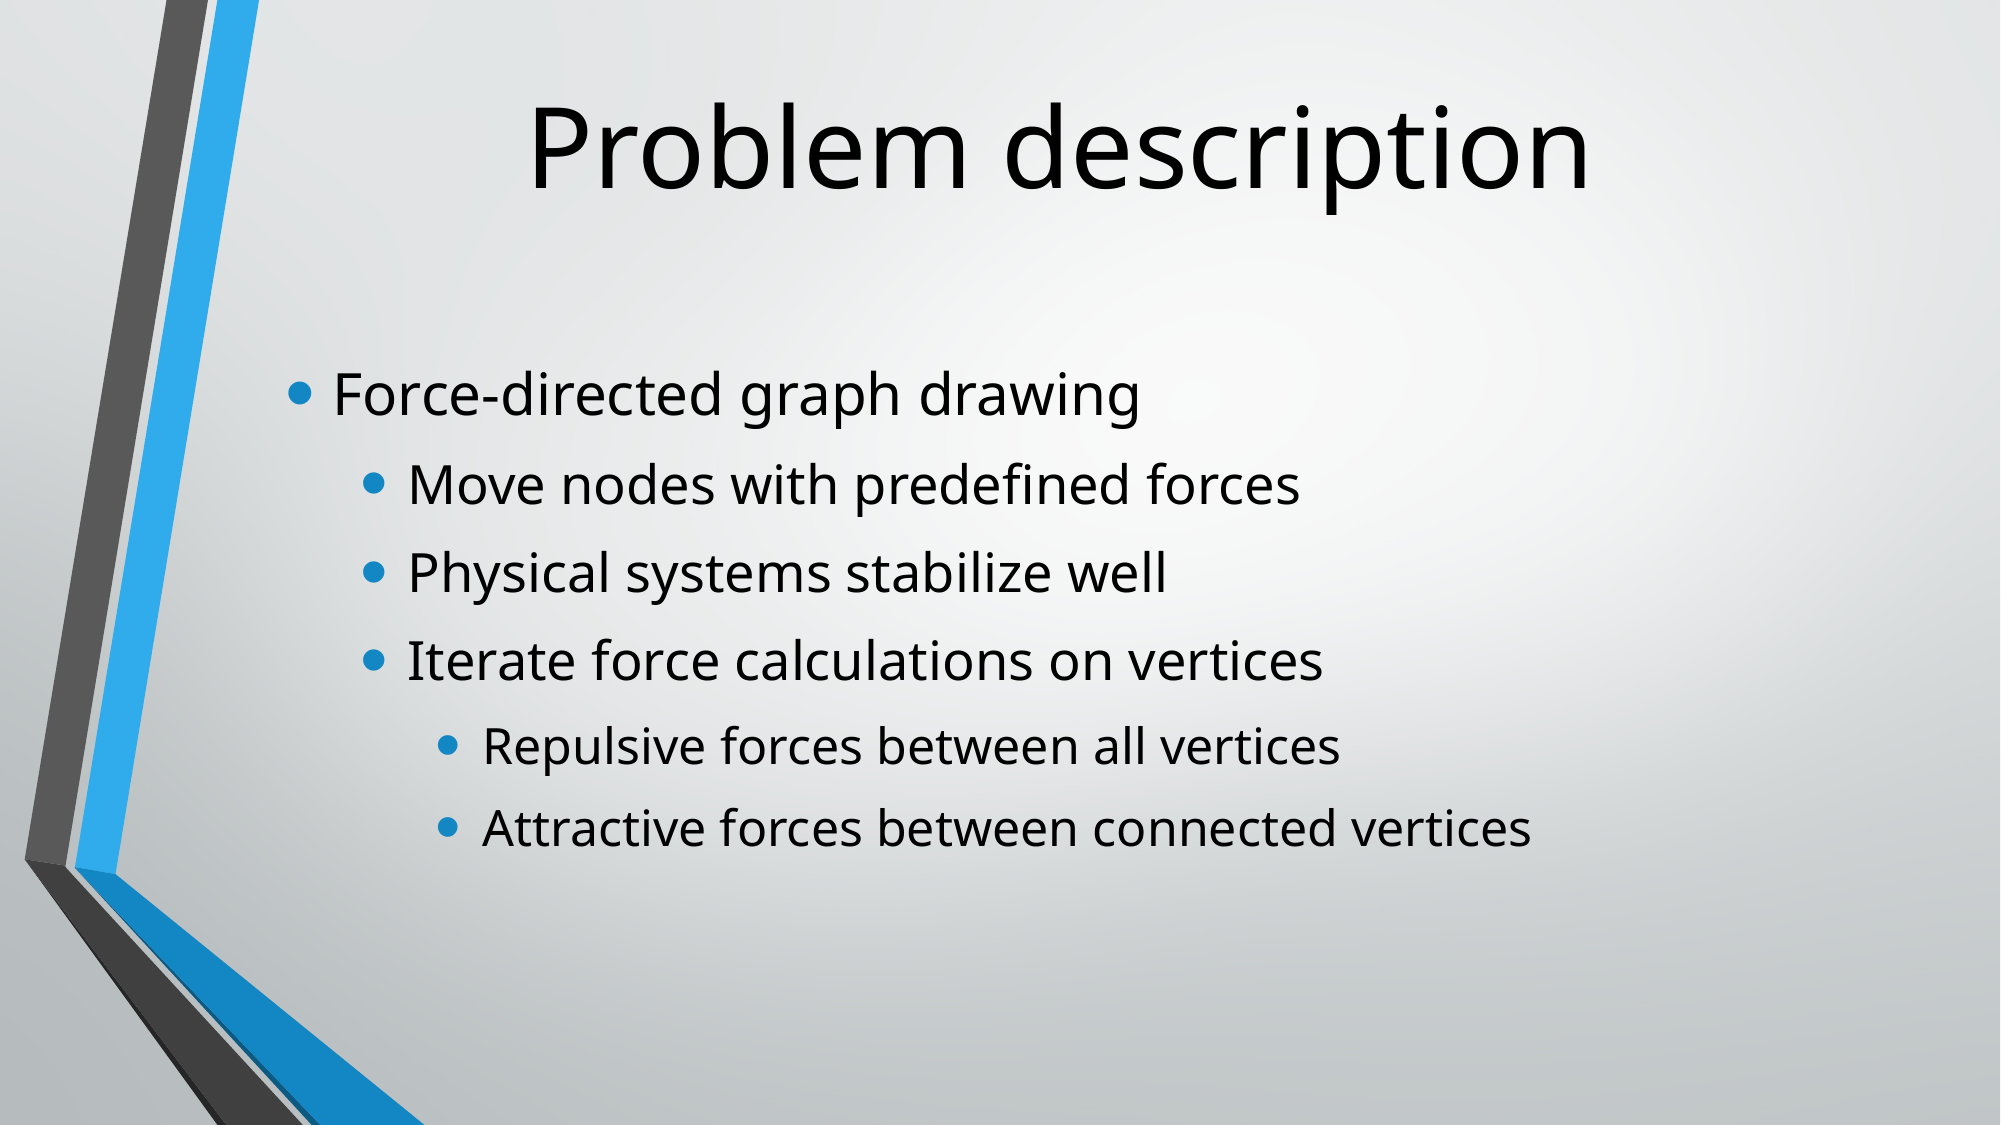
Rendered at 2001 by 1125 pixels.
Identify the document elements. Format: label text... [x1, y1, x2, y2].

title Problem description [237, 0, 1882, 288]
list Force-directed graph drawing Move nodes with predefined forces Physical systems stabilize well Iterate force calculations on vertices Repulsive forces between all vertices Attractive forces between connected vertices [270, 349, 1807, 1050]
